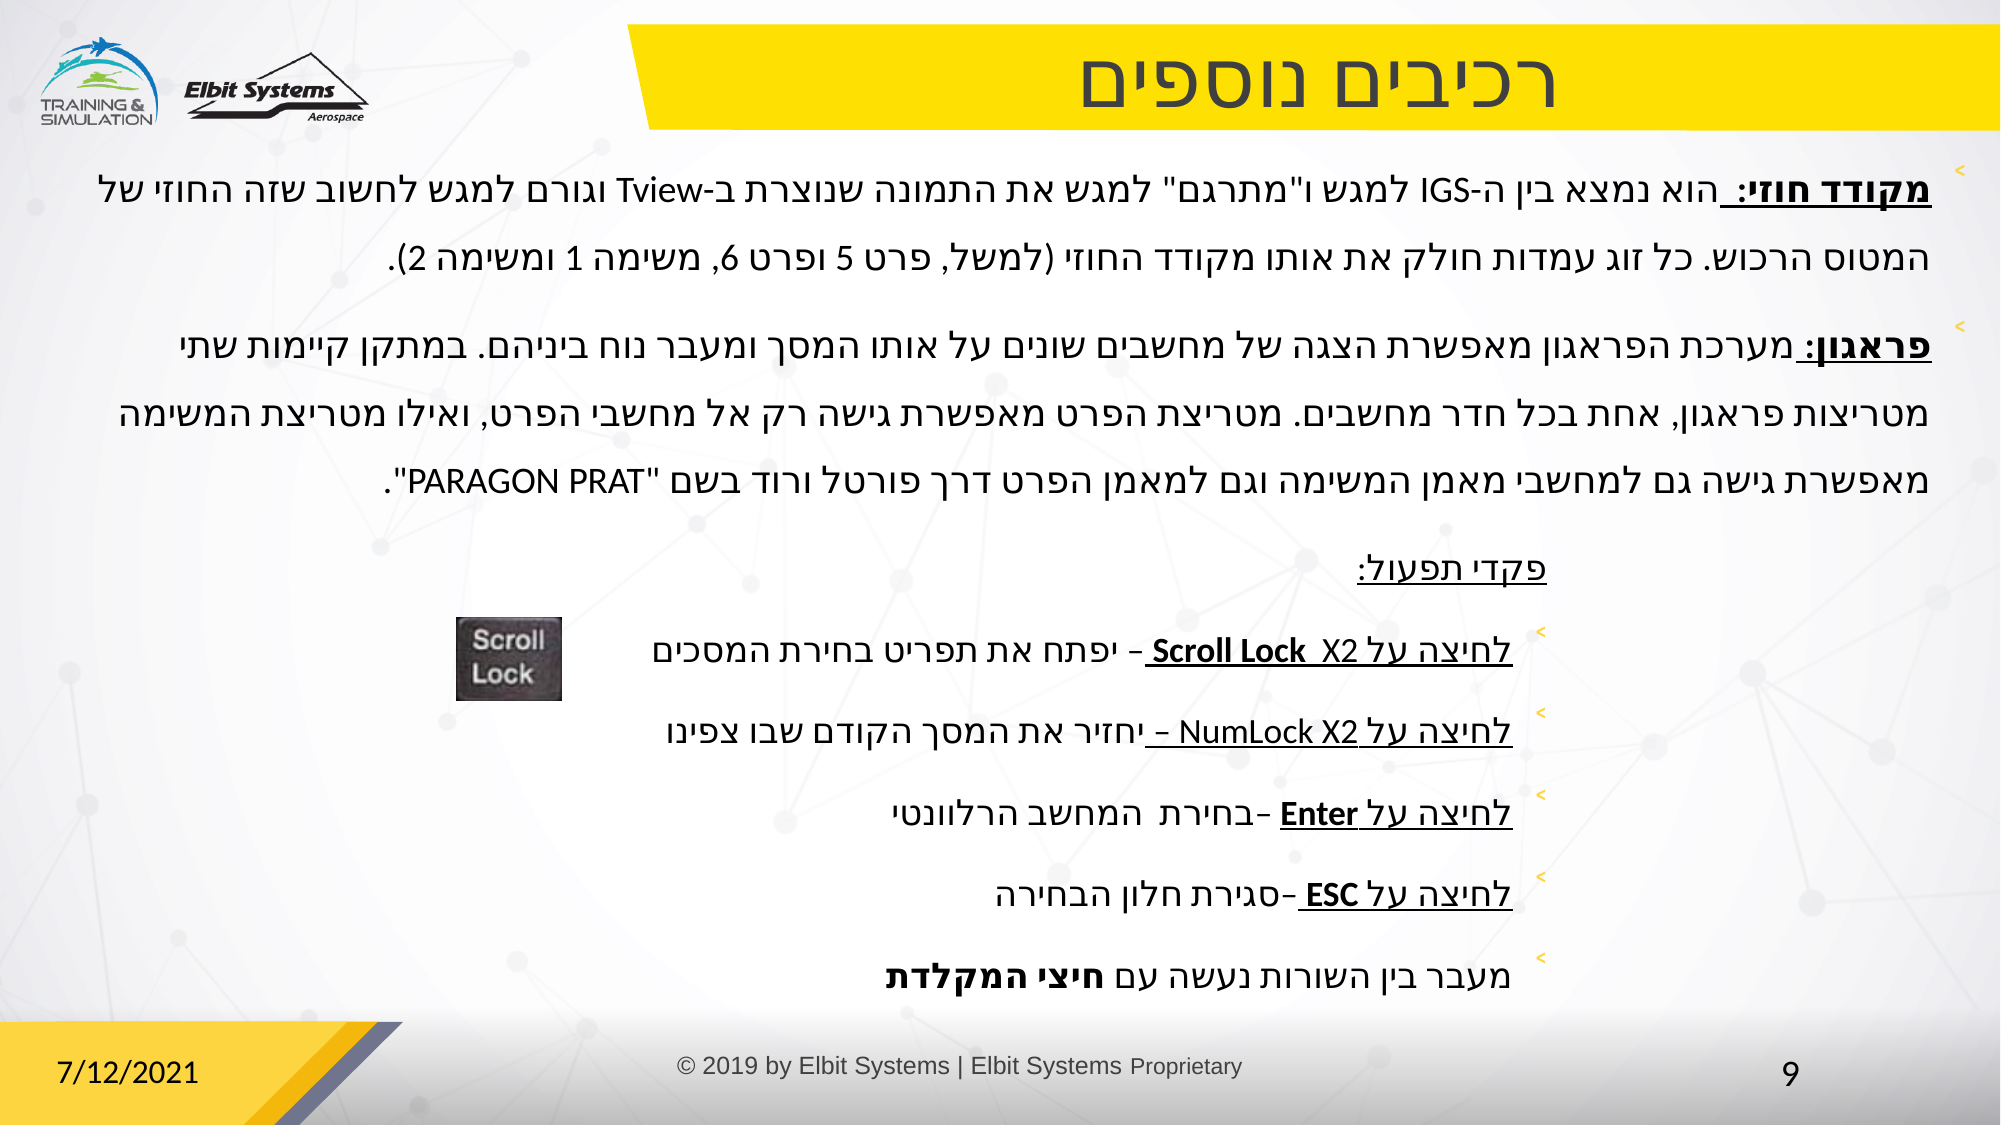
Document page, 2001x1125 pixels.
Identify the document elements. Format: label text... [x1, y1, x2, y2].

picture [0, 0, 2001, 1125]
picture [456, 617, 562, 701]
text_box פקדי תפעול: לחיצה על Scroll Lock X2 – יפתח את תפריט בחירת המסכים לחיצה על NumLock X2 – יחזיר את המסך הקודם שבו צפינו לחיצה על Enter –בחירת המחשב הרלוונטי לחיצה על ESC –סגירת חלון הבחירה מעבר בין השורות נעשה עם חיצי המקלדת [152, 516, 1563, 1008]
title רכיבים נוספים [654, 26, 1985, 134]
list מקודד חוזי: הוא נמצא בין ה-IGS למגש ו"מתרגם" למגש את התמונה שנוצרת ב-Tview וגורם למגש לחשוב שזה החוזי של המטוס הרכוש. כל זוג עמדות חולק את אותו מקודד החוזי (למשל, פרט 5 ופרט 6, משימה 1 ומשימה 2). פראגון: מערכת הפראגון מאפשרת הצגה של מחשבים שונים על אותו המסך ומעבר נוח ביניהם. במתקן קיימות שתי מטריצות פראגון, אחת בכל חדר מחשבים. מטריצת הפרט מאפשרת גישה רק אל מחשבי הפרט, ואילו מטריצת המשימה מאפשרת גישה גם למחשבי מאמן המשימה וגם למאמן הפרט דרך פורטל ורוד בשם "PARAGON PRAT". [64, 134, 1985, 1008]
